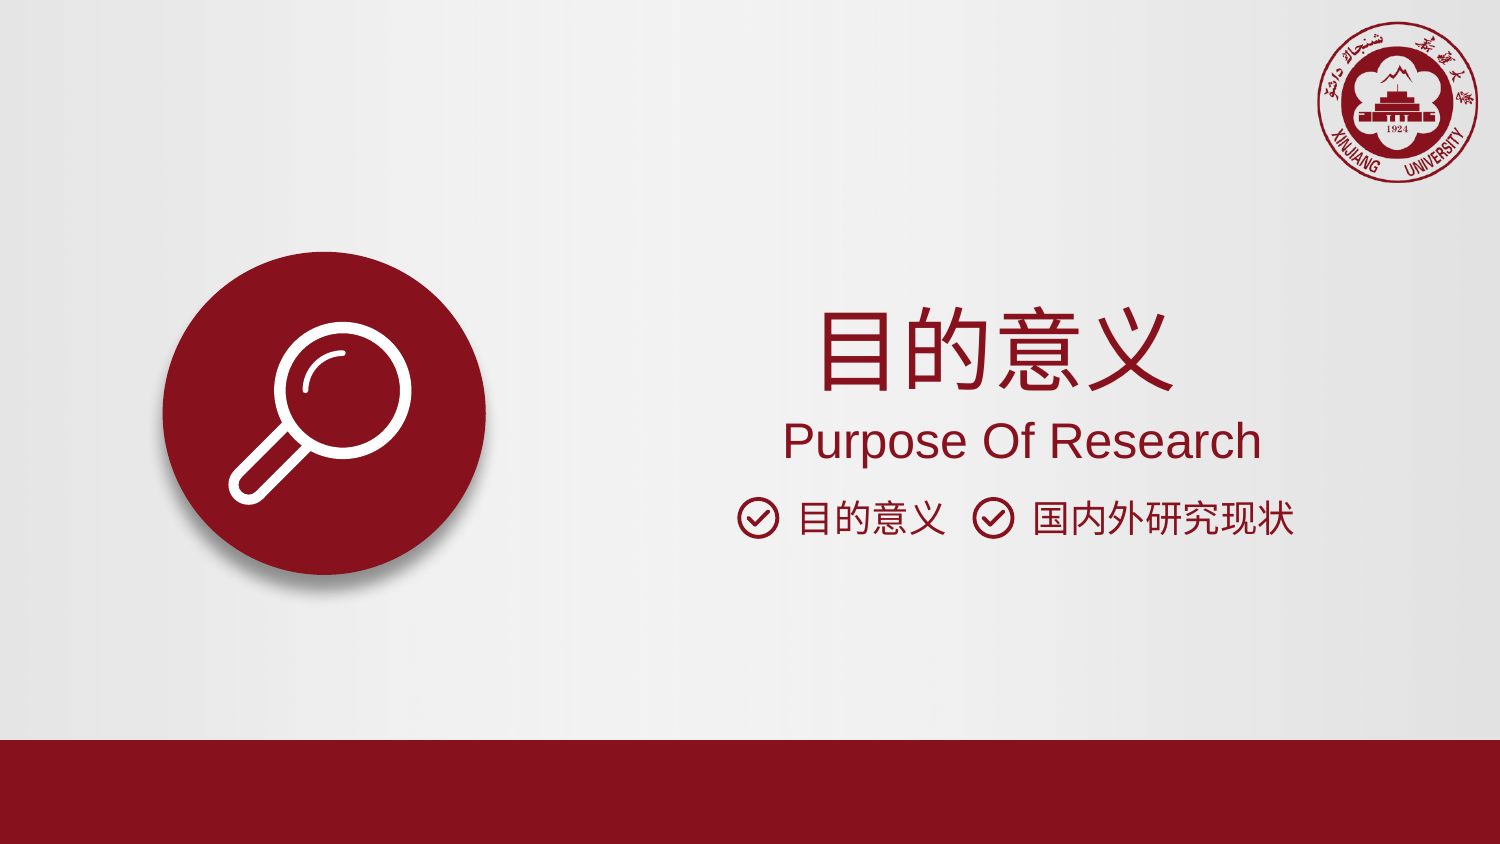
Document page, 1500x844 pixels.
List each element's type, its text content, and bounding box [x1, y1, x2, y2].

title 目的意义 [721, 257, 1266, 438]
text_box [737, 497, 779, 539]
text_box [228, 321, 412, 506]
text_box Purpose Of Research [767, 401, 1278, 477]
text_box 国内外研究现状 [1017, 487, 1310, 548]
text_box 目的意义 [782, 487, 962, 548]
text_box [973, 497, 1014, 539]
text_box [162, 251, 486, 575]
picture [0, 0, 1500, 844]
